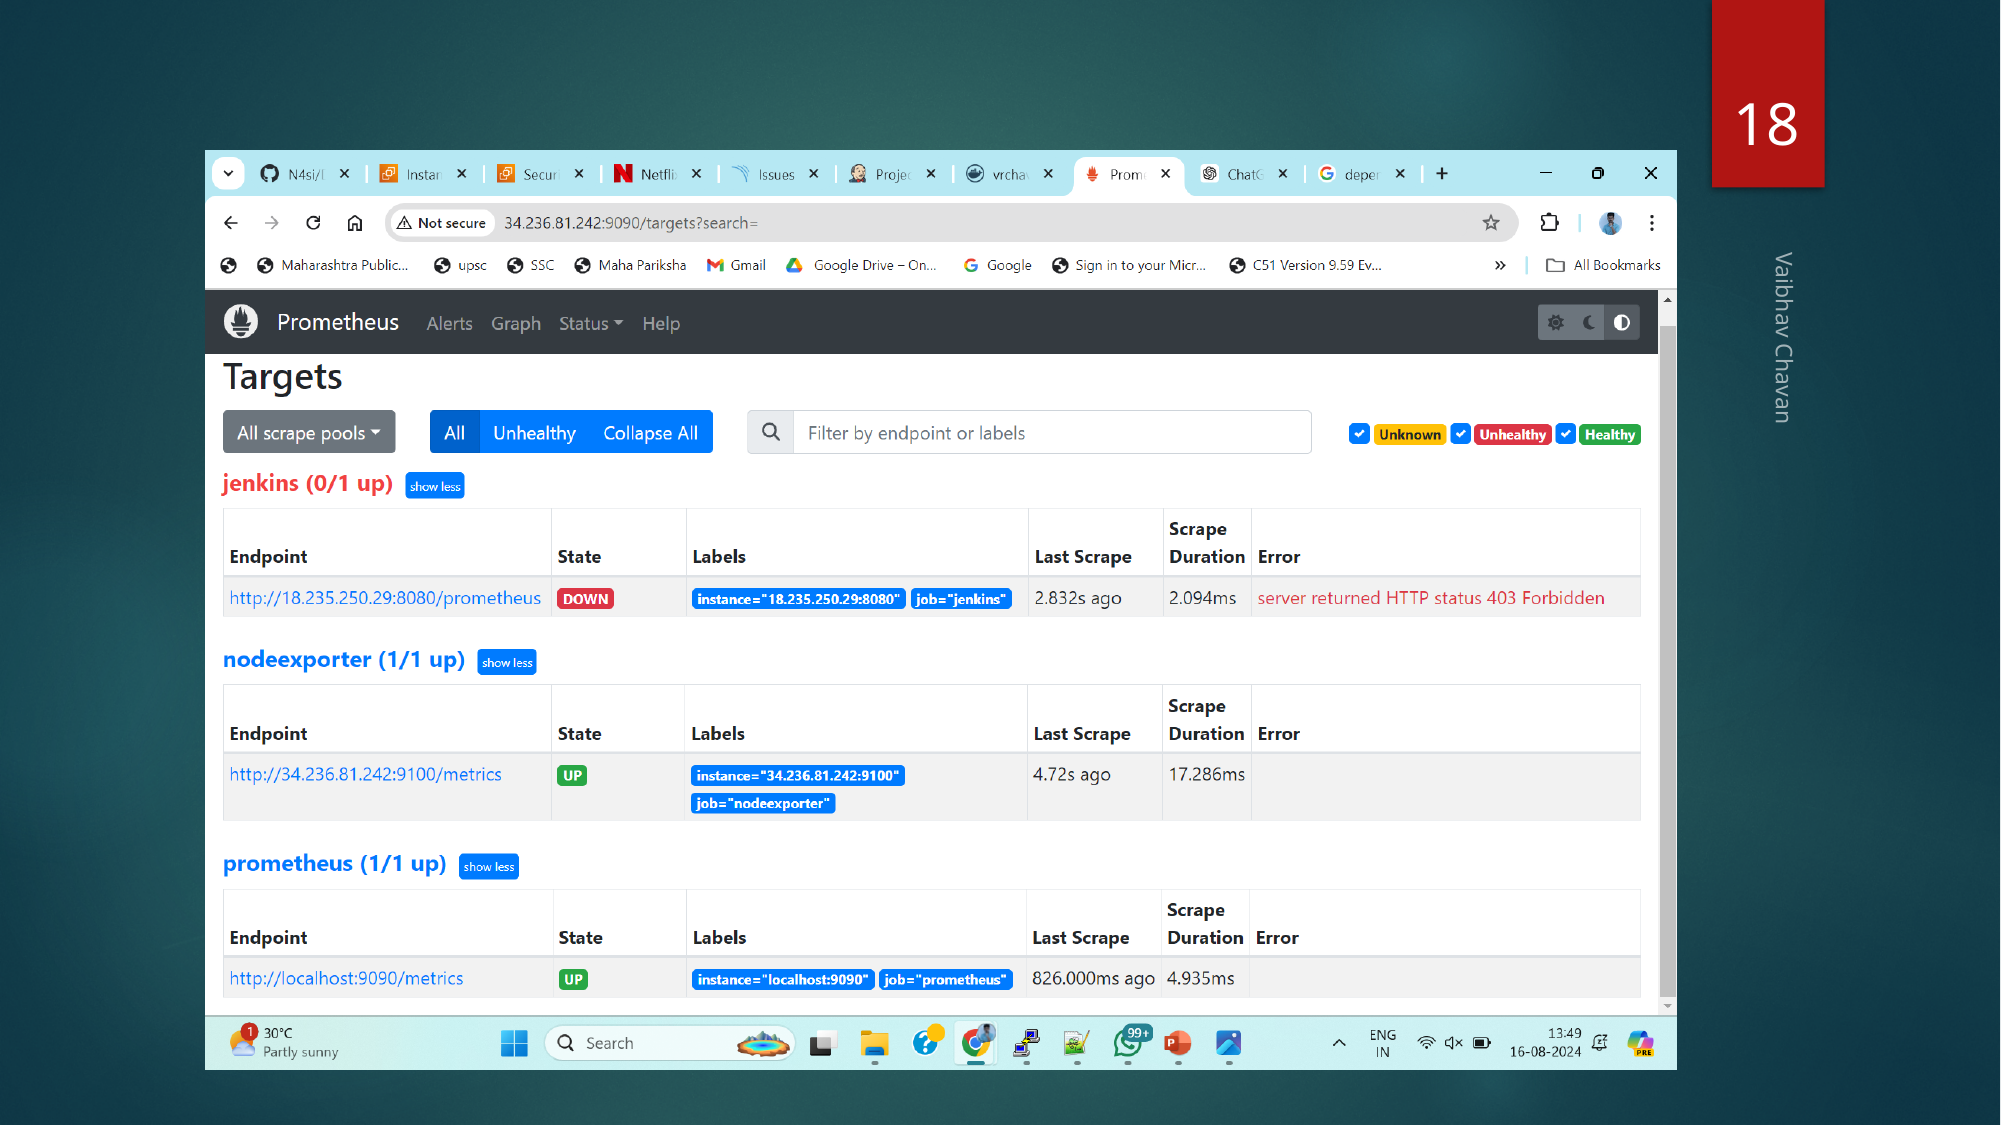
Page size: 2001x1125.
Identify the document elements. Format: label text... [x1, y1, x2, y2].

footer Vaibhav Chavan [1760, 237, 1811, 871]
picture [0, 0, 1677, 1125]
slide_number 18 [1698, 48, 1836, 175]
